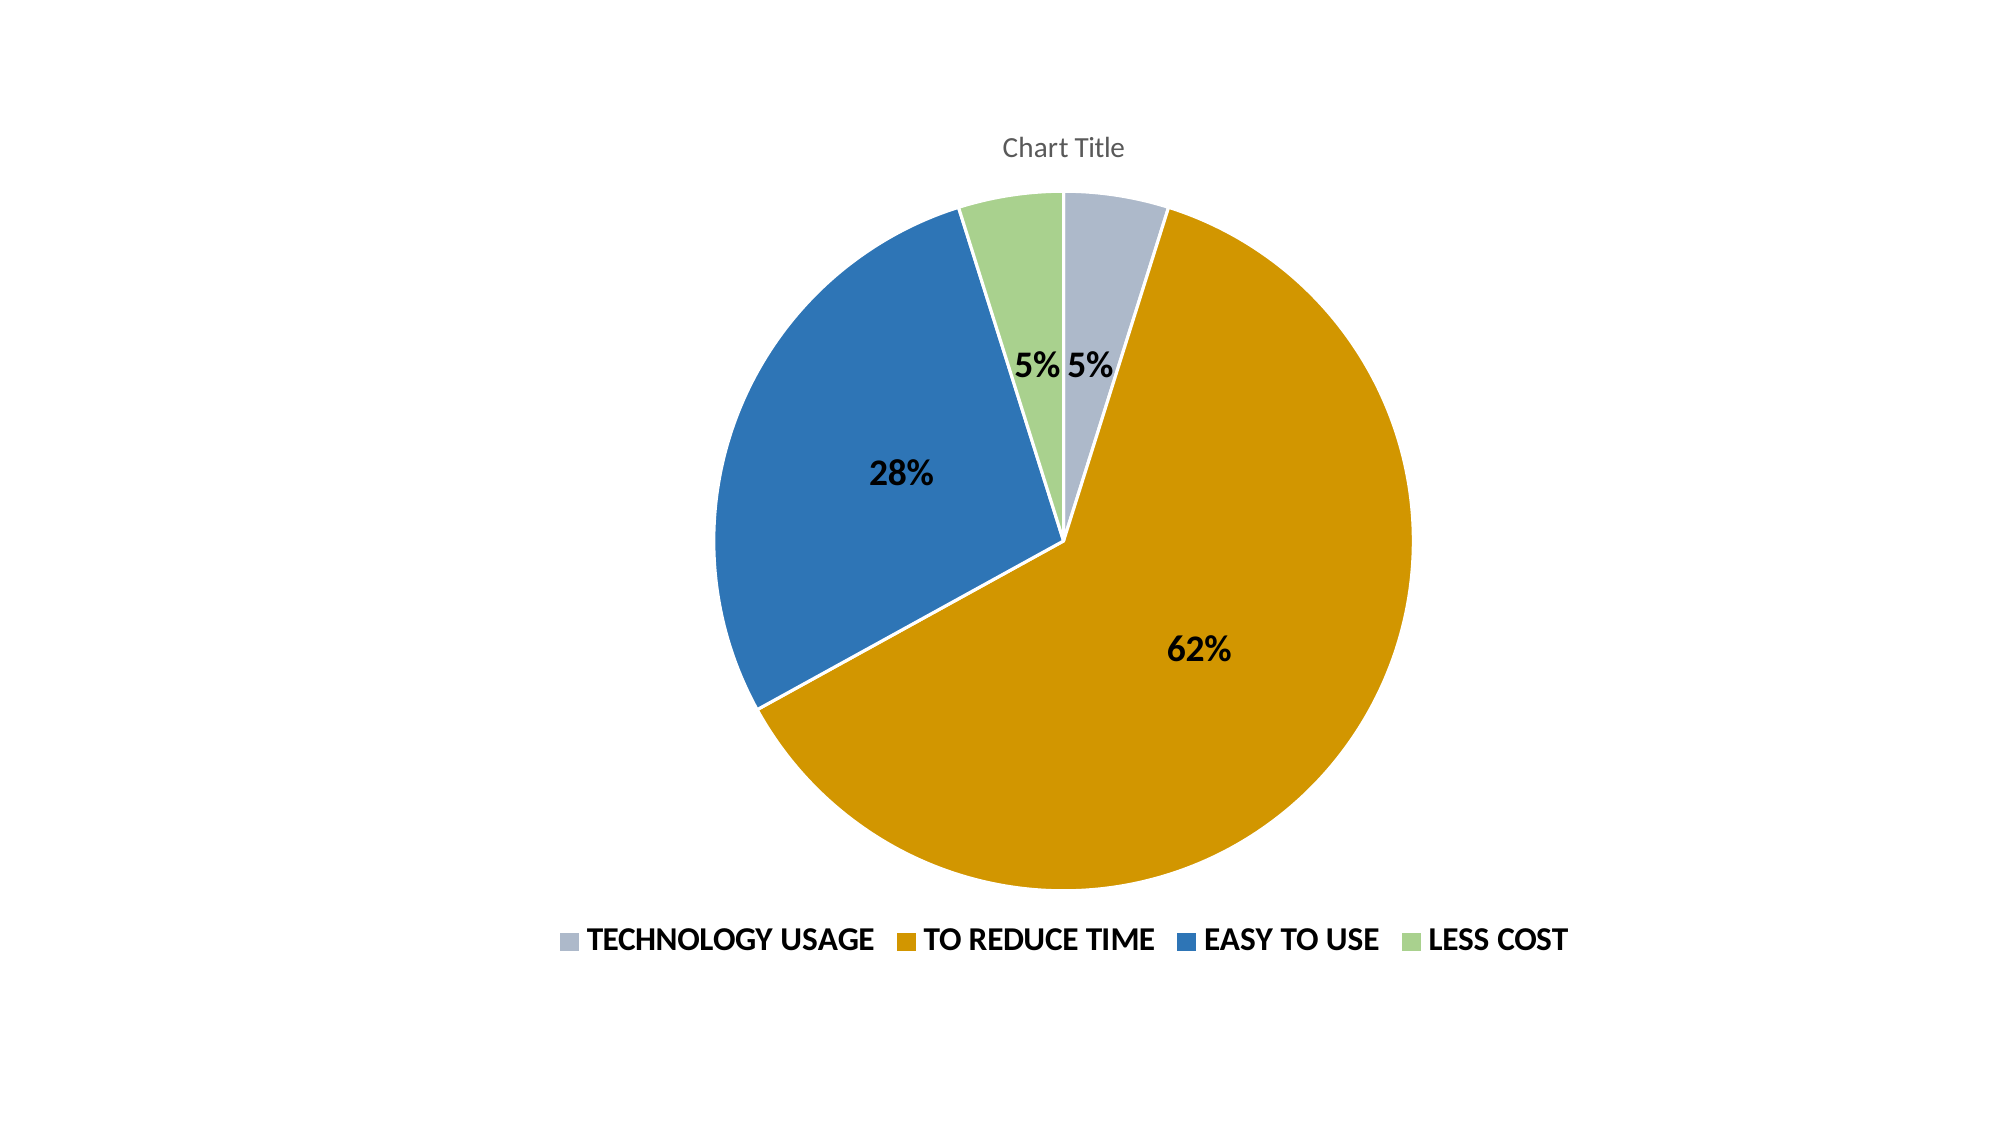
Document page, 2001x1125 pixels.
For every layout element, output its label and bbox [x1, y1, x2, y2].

chart [99, 101, 2000, 966]
